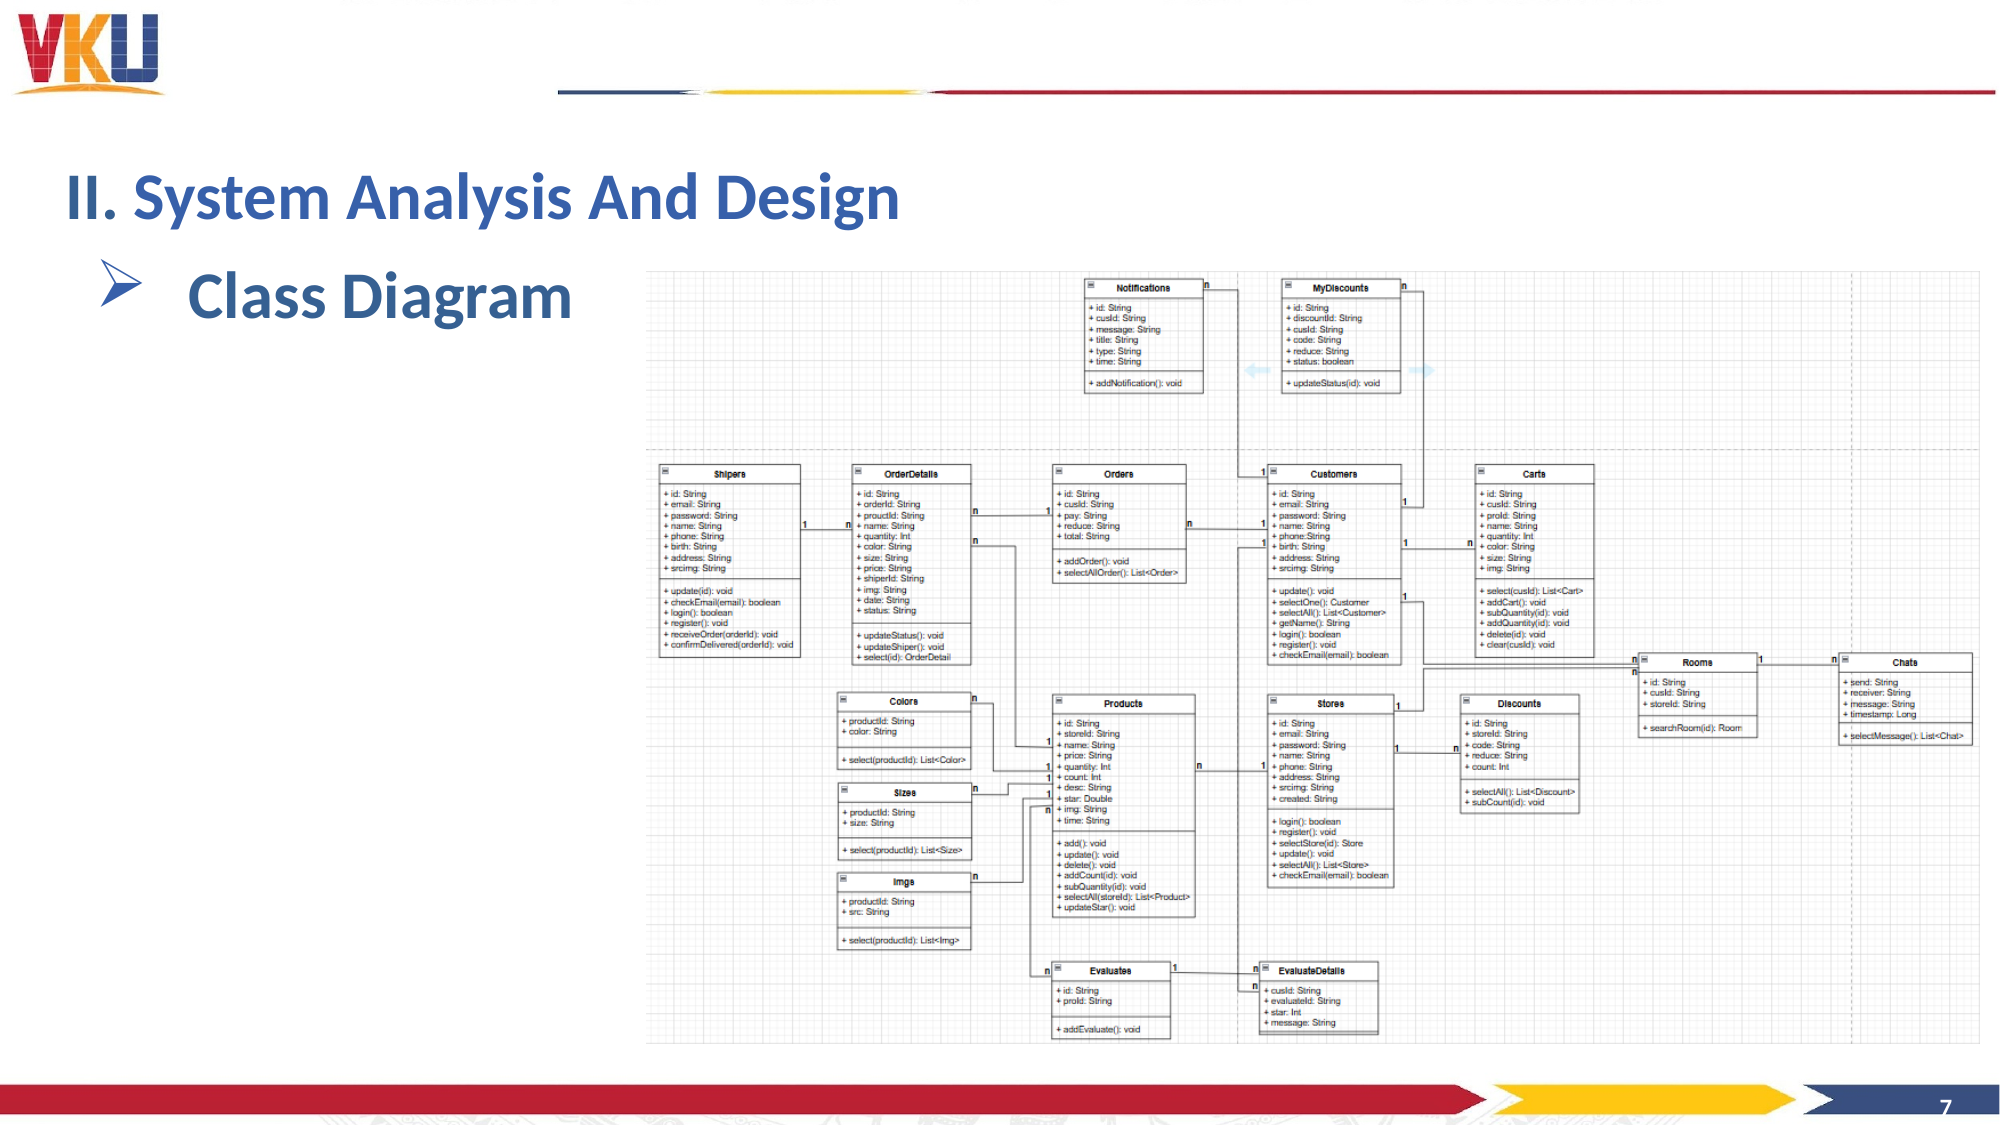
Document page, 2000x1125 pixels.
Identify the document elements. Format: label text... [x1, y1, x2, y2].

picture [0, 0, 2000, 1125]
text_box II. System Analysis And Design Class Diagram [50, 145, 1485, 319]
slide_number 7 [1758, 1082, 1968, 1125]
